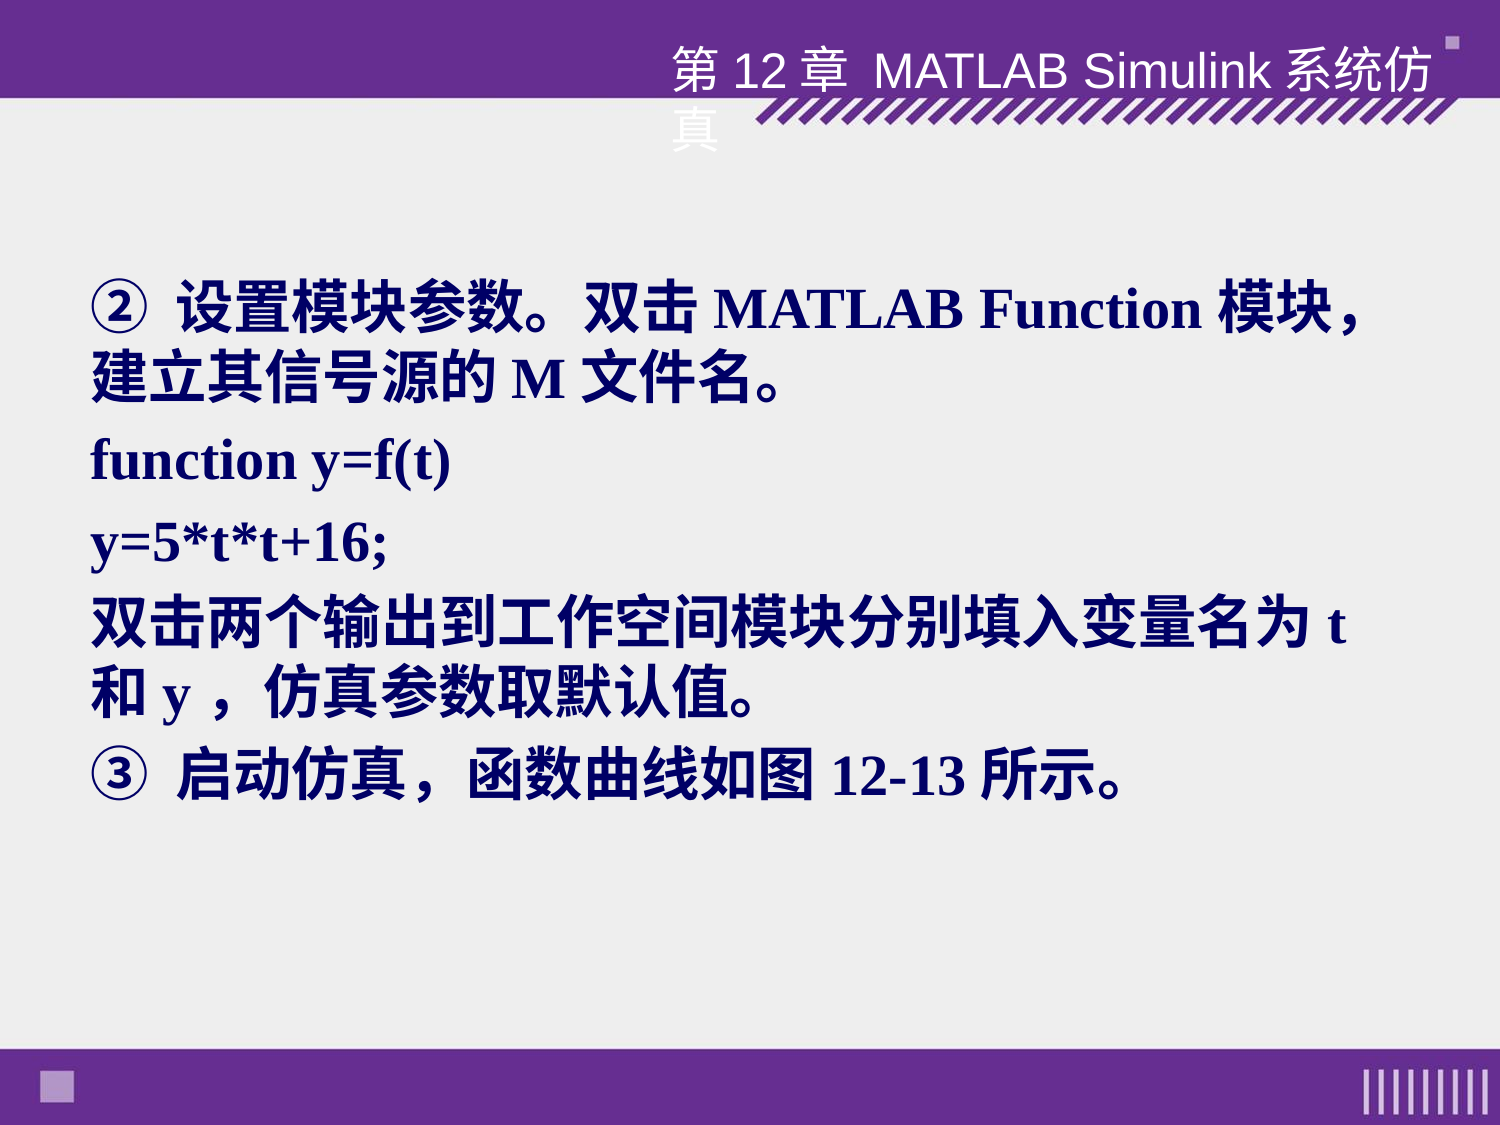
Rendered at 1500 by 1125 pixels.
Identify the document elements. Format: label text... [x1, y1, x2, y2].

picture [0, 0, 1500, 1125]
text_box 第12章 MATLAB Simulink系统仿真 [655, 30, 1477, 166]
list ② 设置模块参数。双击MATLAB Function模块，建立其信号源的M文件名。 function y=f(t) y=5*t*t+16; 双击两个输出到工作空间模块分别填入变量名为t和y，仿真参数取默认值。 ③ 启动仿真，函数曲线如图12-13所示。 [75, 262, 1425, 1005]
